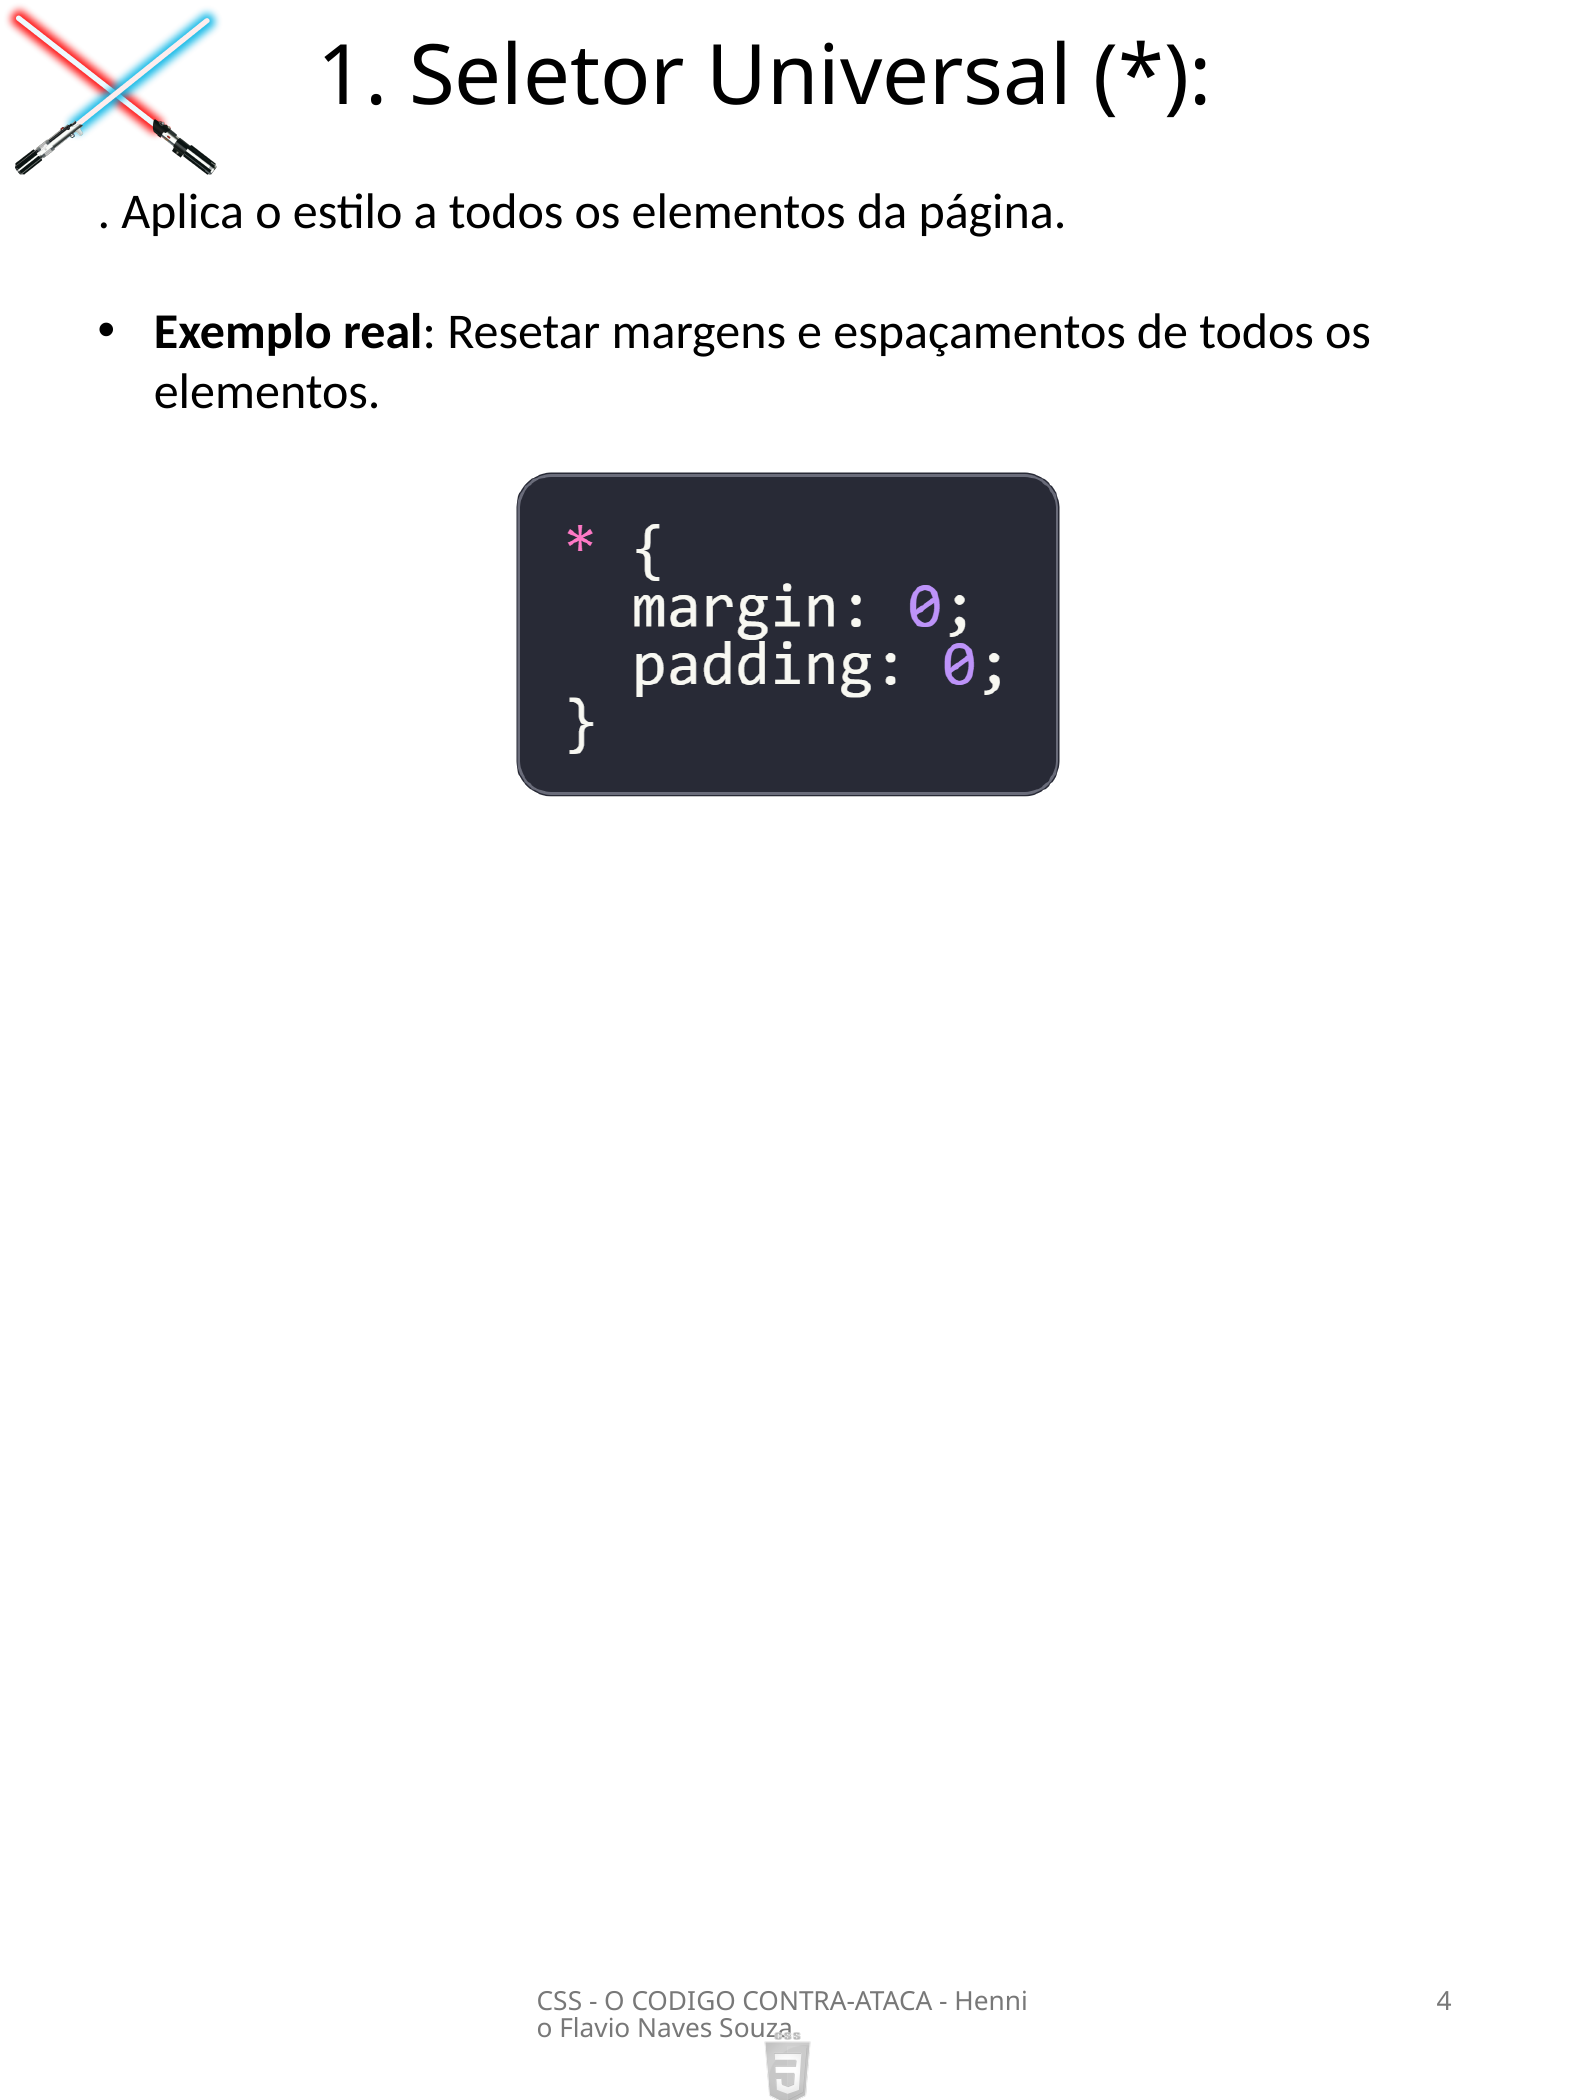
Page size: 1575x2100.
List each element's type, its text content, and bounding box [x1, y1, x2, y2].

text_box . Aplica o estilo a todos os elementos da página. Exemplo real: Resetar margens e espaçamentos de todos os elementos. [82, 171, 1468, 274]
slide_number 4 [1112, 1946, 1467, 2059]
picture [0, 274, 1575, 995]
footer CSS - O CODIGO CONTRA-ATACA - Hennio Flavio Naves Souza [521, 1946, 1054, 2059]
picture [0, 0, 226, 176]
picture [749, 2030, 826, 2100]
text_box 1. Seletor Universal (*): [303, 13, 1390, 129]
